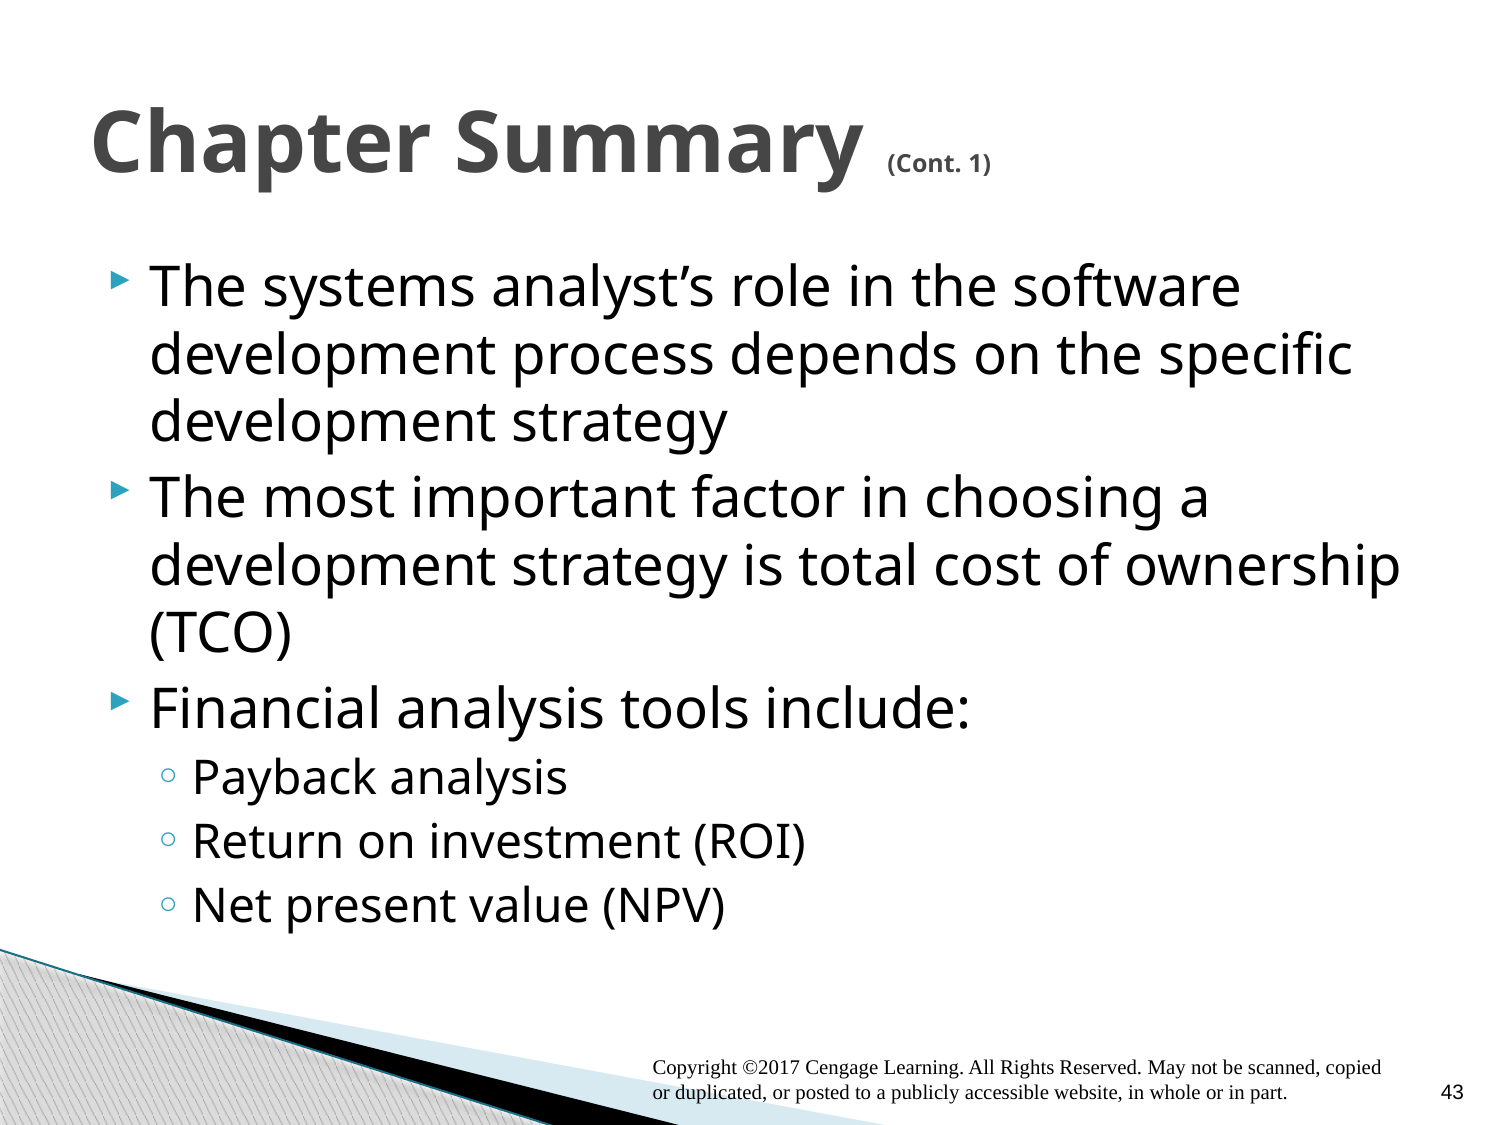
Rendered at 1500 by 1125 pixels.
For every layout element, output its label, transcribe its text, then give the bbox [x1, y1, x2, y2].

list The systems analyst’s role in the software development process depends on the specific development strategy The most important factor in choosing a development strategy is total cost of ownership (TCO) Financial analysis tools include: Payback analysis Return on investment (ROI) Net present value (NPV) [75, 243, 1425, 986]
slide_number 43 [1419, 1051, 1479, 1112]
footer Copyright ©2017 Cengage Learning. All Rights Reserved. May not be scanned, copied or duplicated, or posted to a publicly accessible website, in whole or in part. [637, 1051, 1419, 1112]
title Chapter Summary (Cont. 1) [75, 45, 1425, 233]
